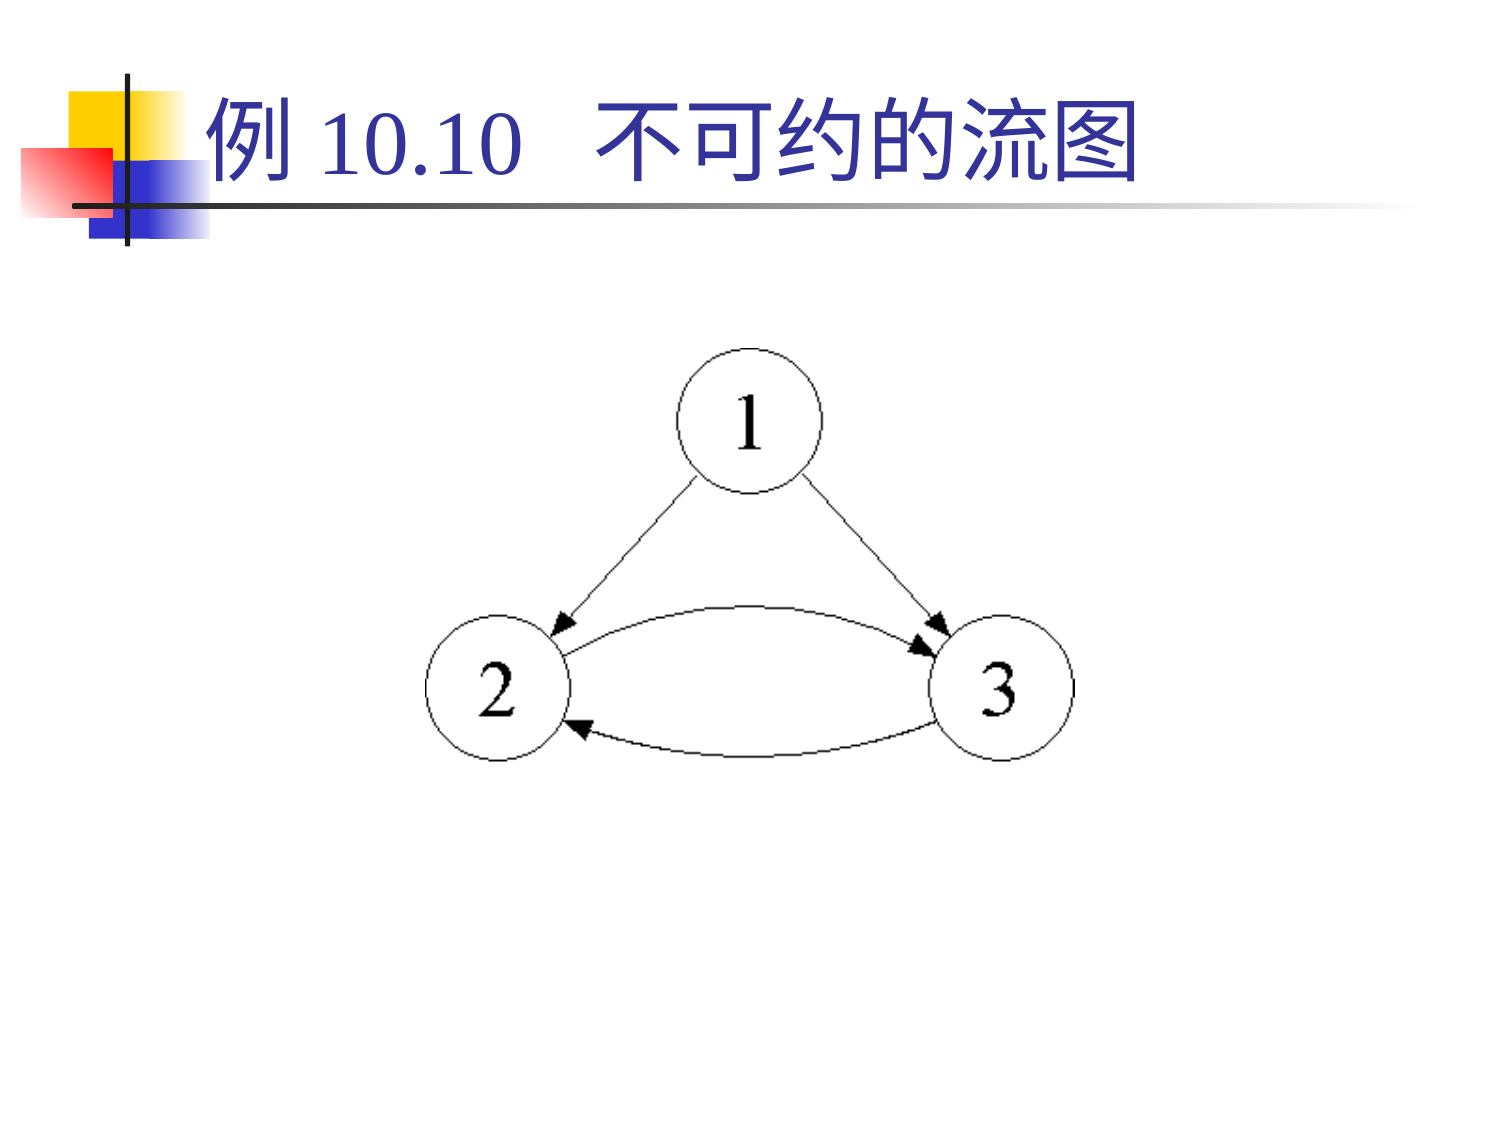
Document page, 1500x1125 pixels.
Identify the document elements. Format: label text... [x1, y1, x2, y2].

picture [425, 348, 1075, 777]
title 例10.10 不可约的流图 [188, 12, 1468, 200]
